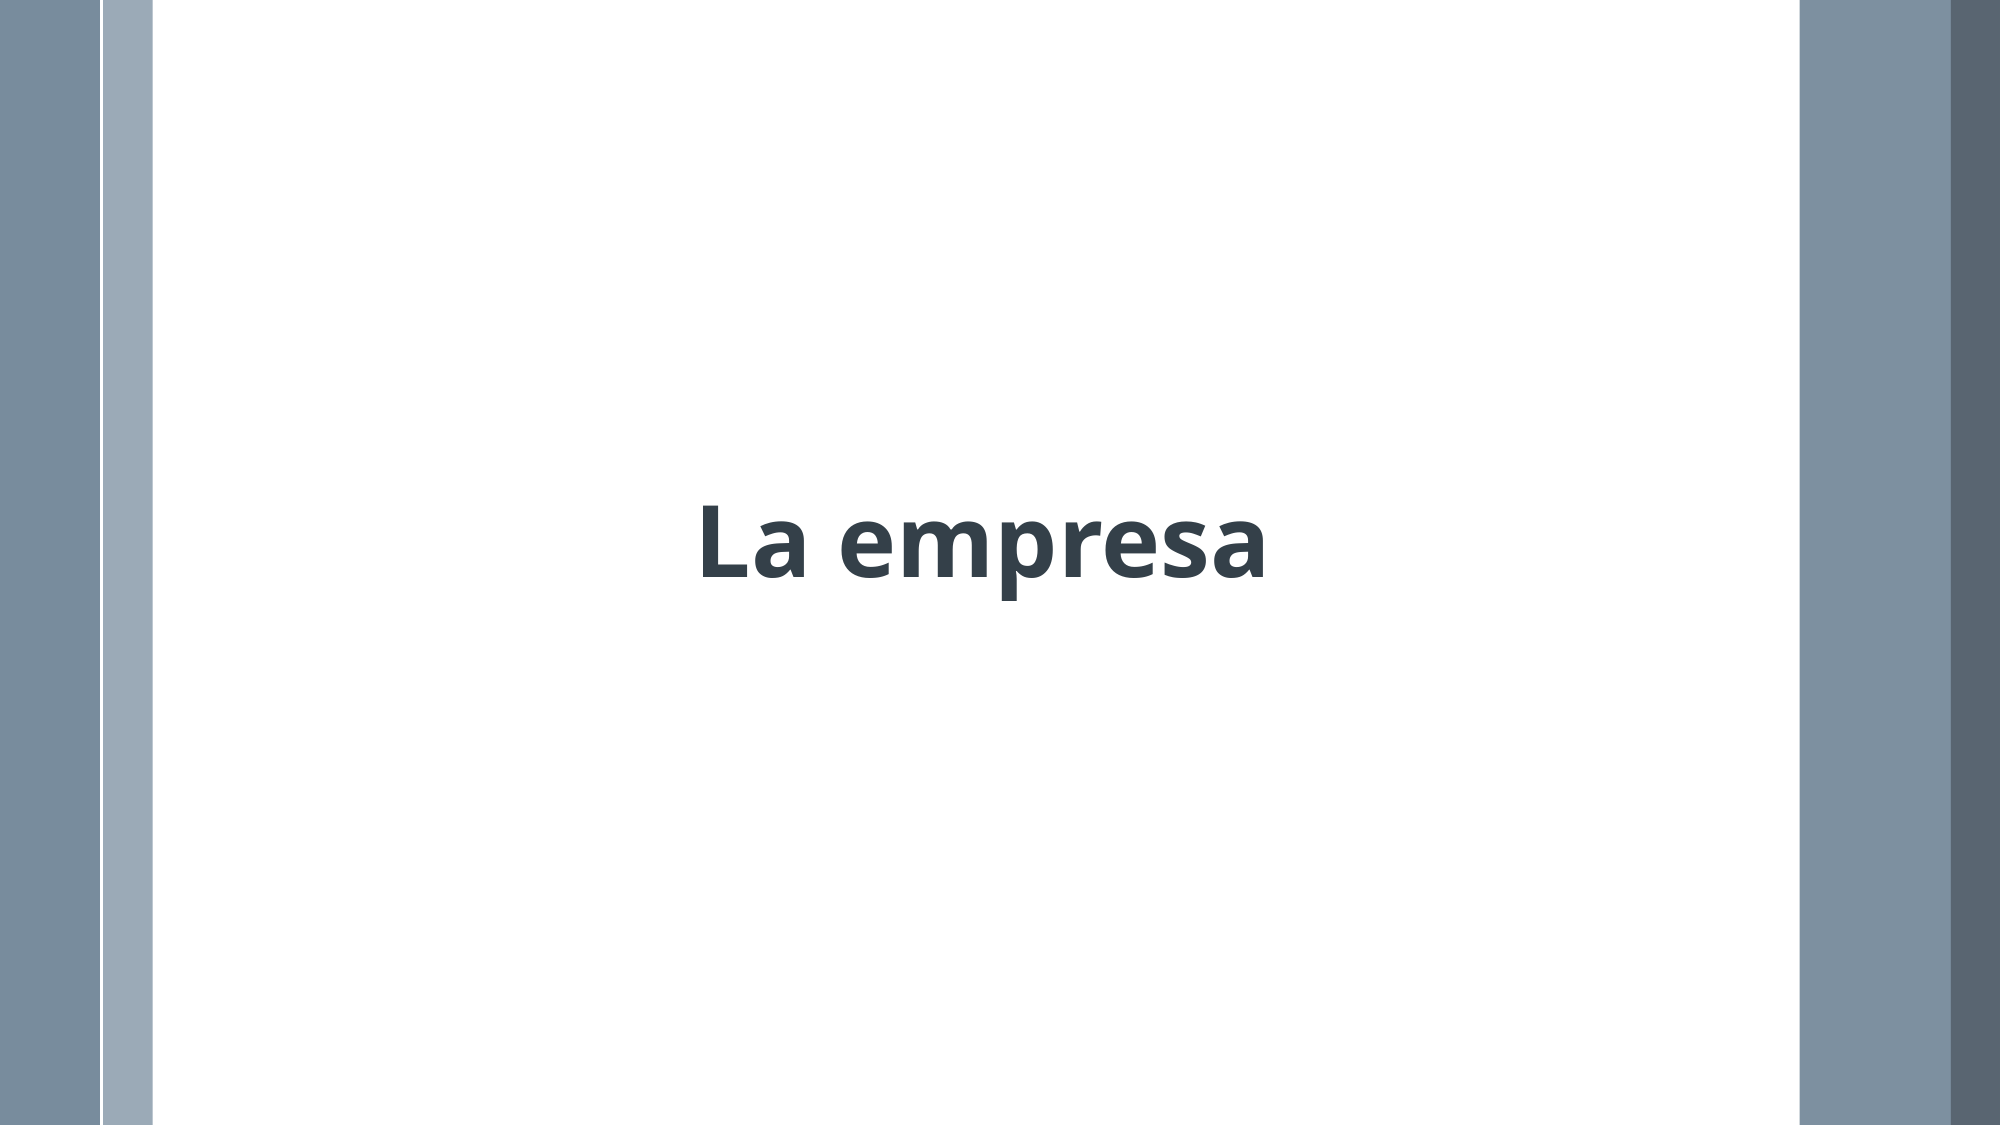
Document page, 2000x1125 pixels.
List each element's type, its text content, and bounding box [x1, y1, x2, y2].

text_box La empresa [299, 324, 1666, 765]
